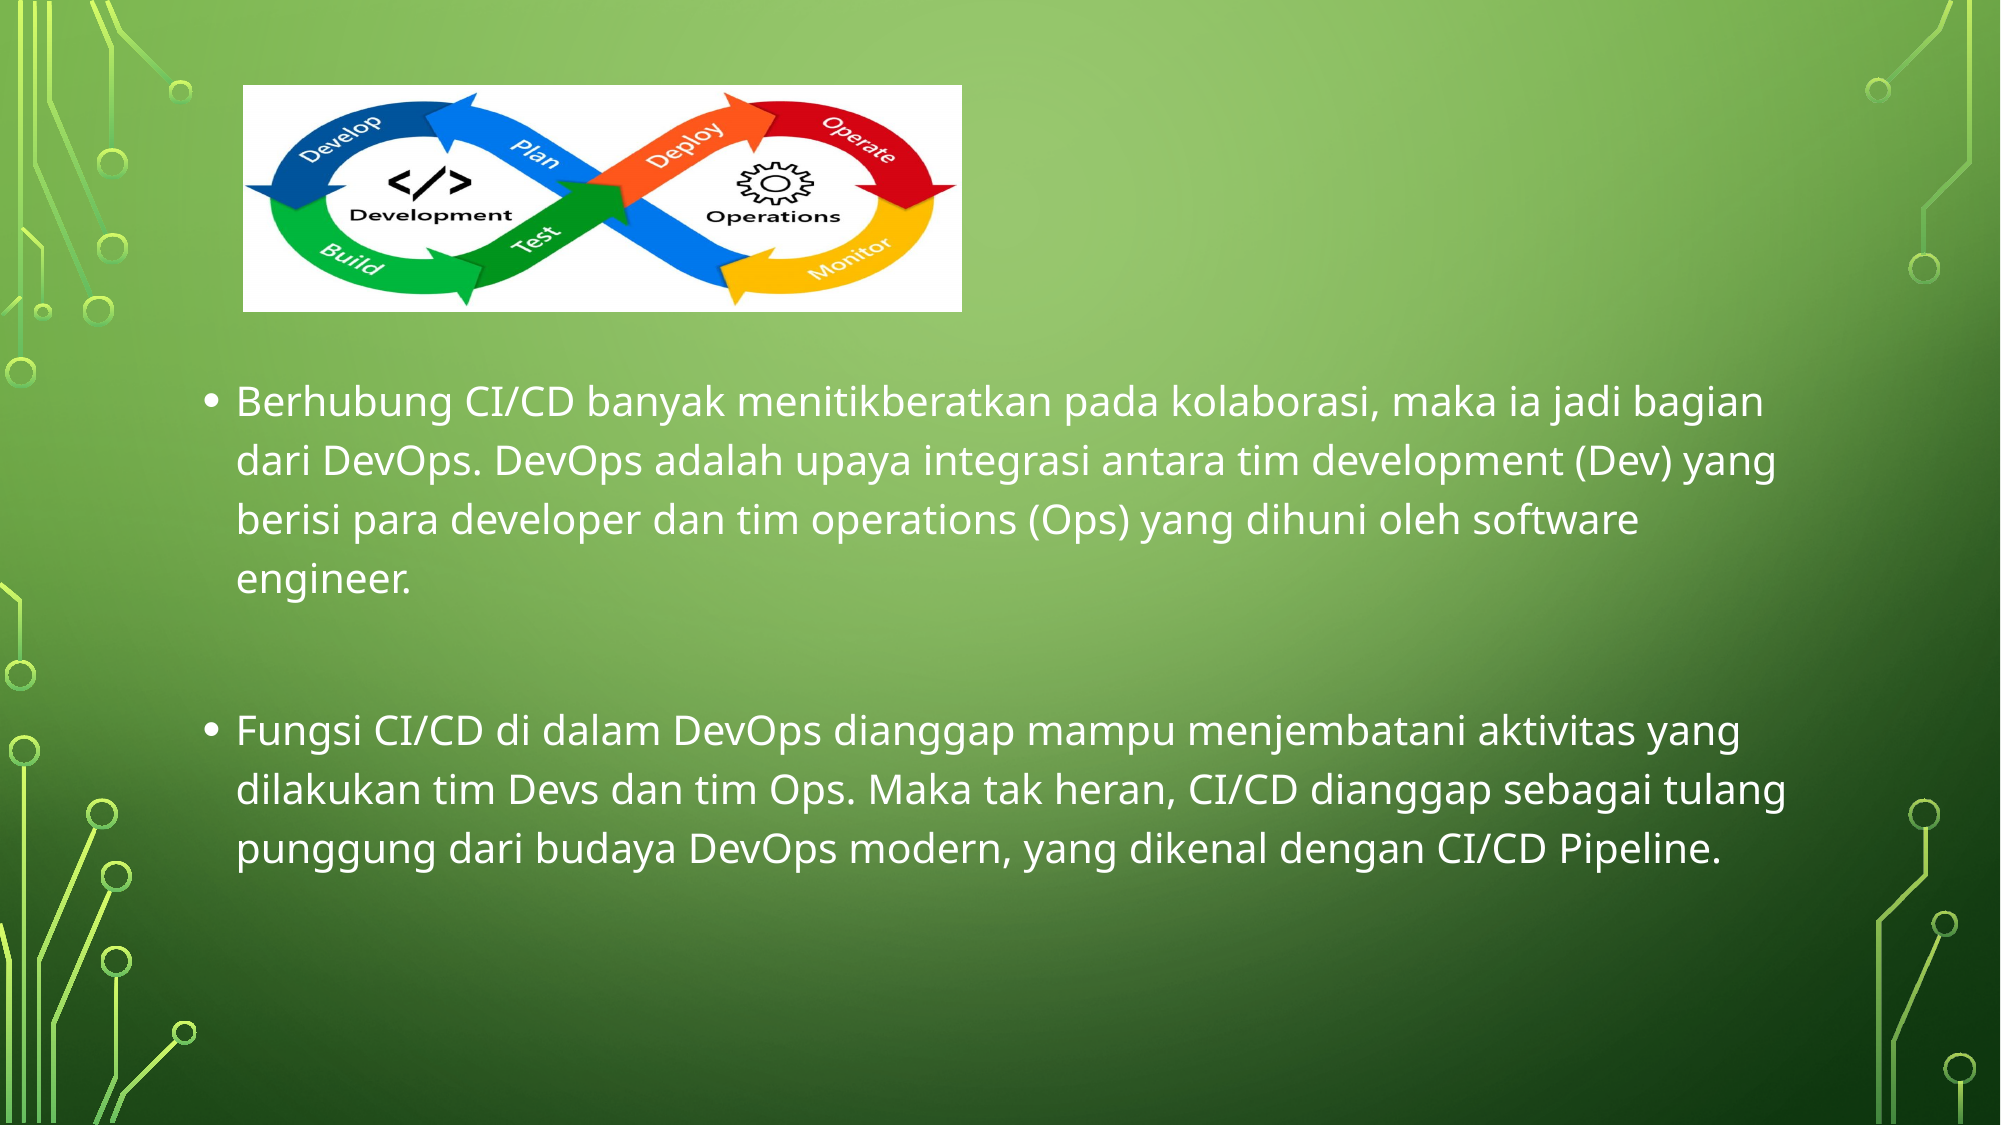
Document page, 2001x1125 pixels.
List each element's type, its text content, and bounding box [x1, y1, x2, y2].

picture [243, 85, 962, 313]
list Berhubung CI/CD banyak menitikberatkan pada kolaborasi, maka ia jadi bagian dari DevOps. DevOps adalah upaya integrasi antara tim development (Dev) yang berisi para developer dan tim operations (Ops) yang dihuni oleh software engineer. Fungsi CI/CD di dalam DevOps dianggap mampu menjembatani aktivitas yang dilakukan tim Devs dan tim Ops. Maka tak heran, CI/CD dianggap sebagai tulang punggung dari budaya DevOps modern, yang dikenal dengan CI/CD Pipeline. [187, 358, 1813, 940]
